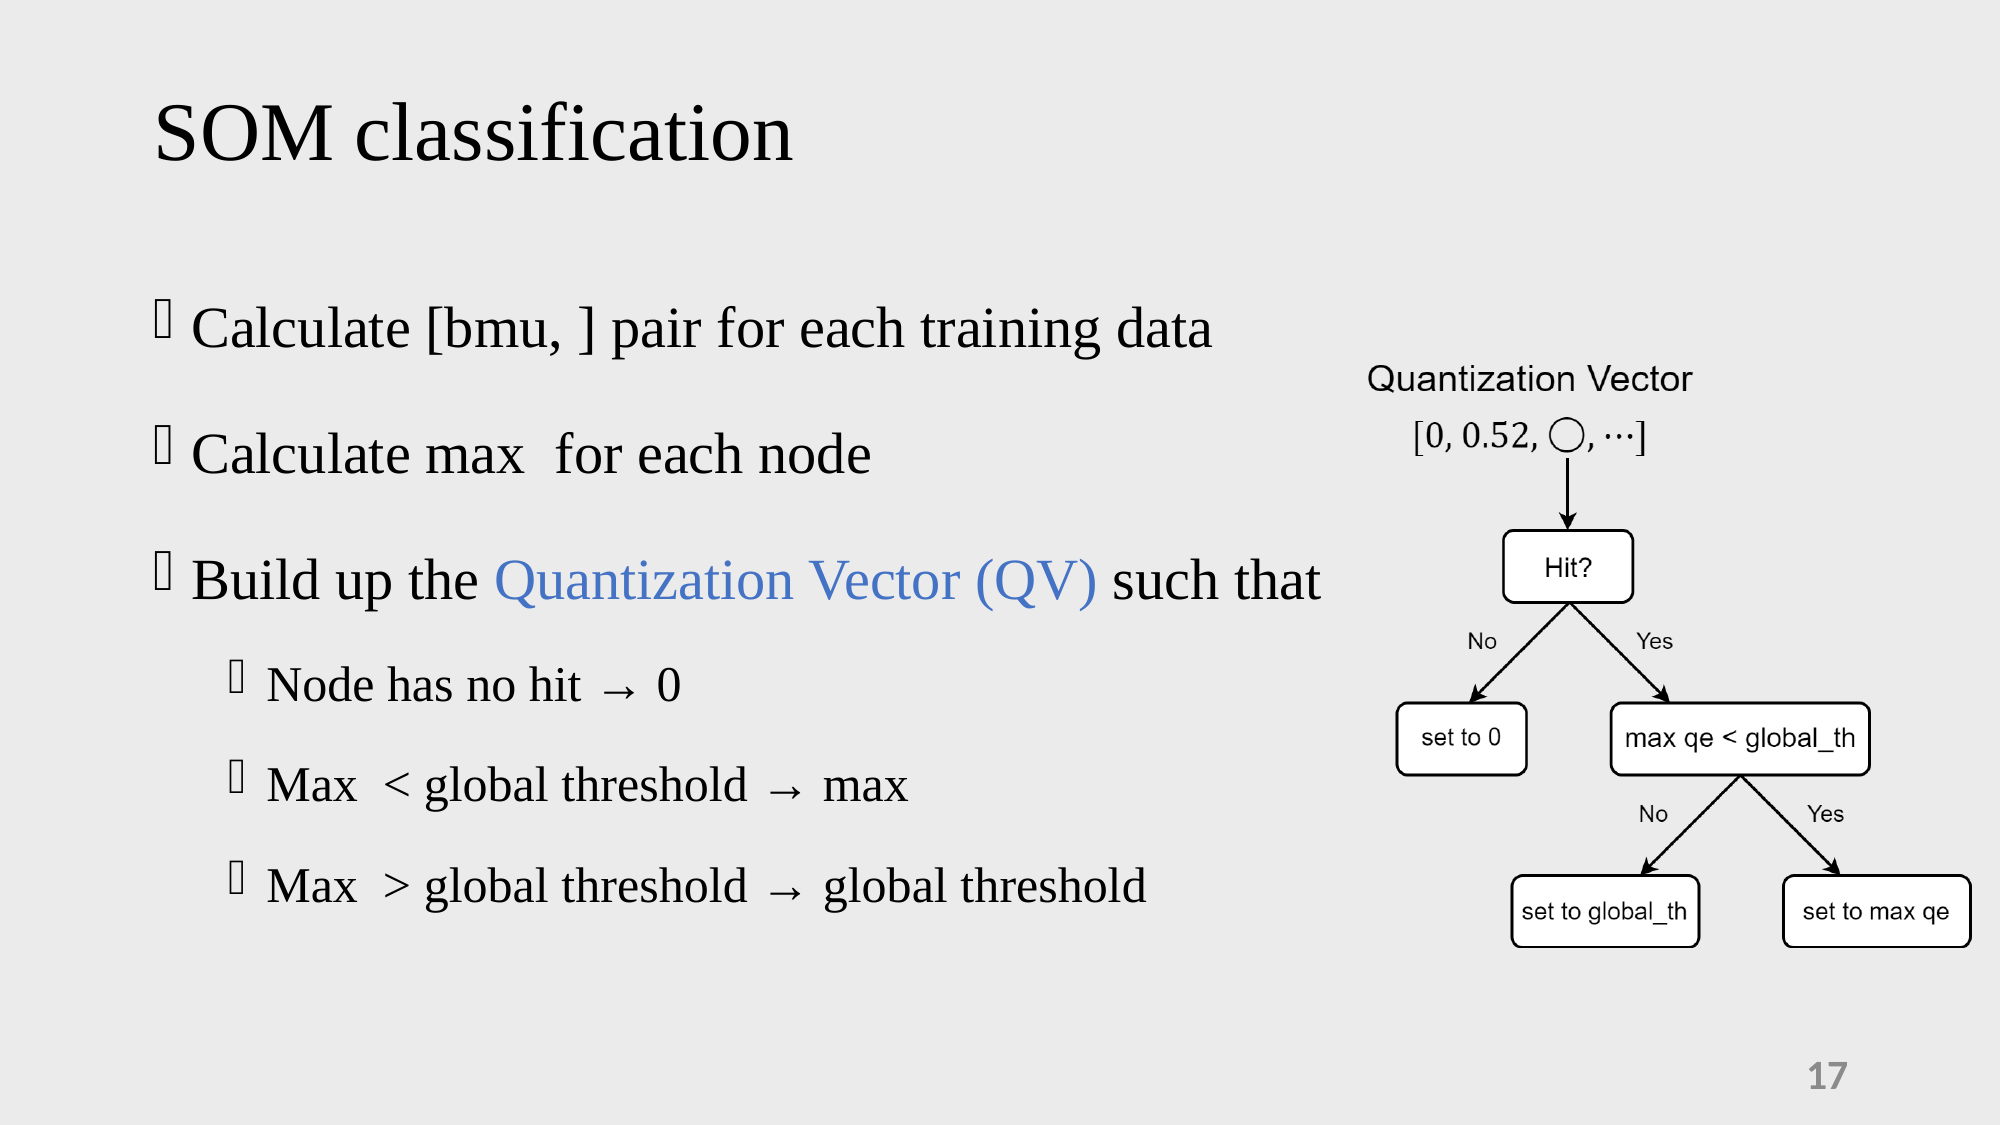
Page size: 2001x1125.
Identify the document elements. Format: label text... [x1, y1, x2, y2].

title SOM classification [138, 25, 1864, 243]
picture [1249, 355, 2000, 948]
slide_number 16 [1413, 1042, 1864, 1103]
